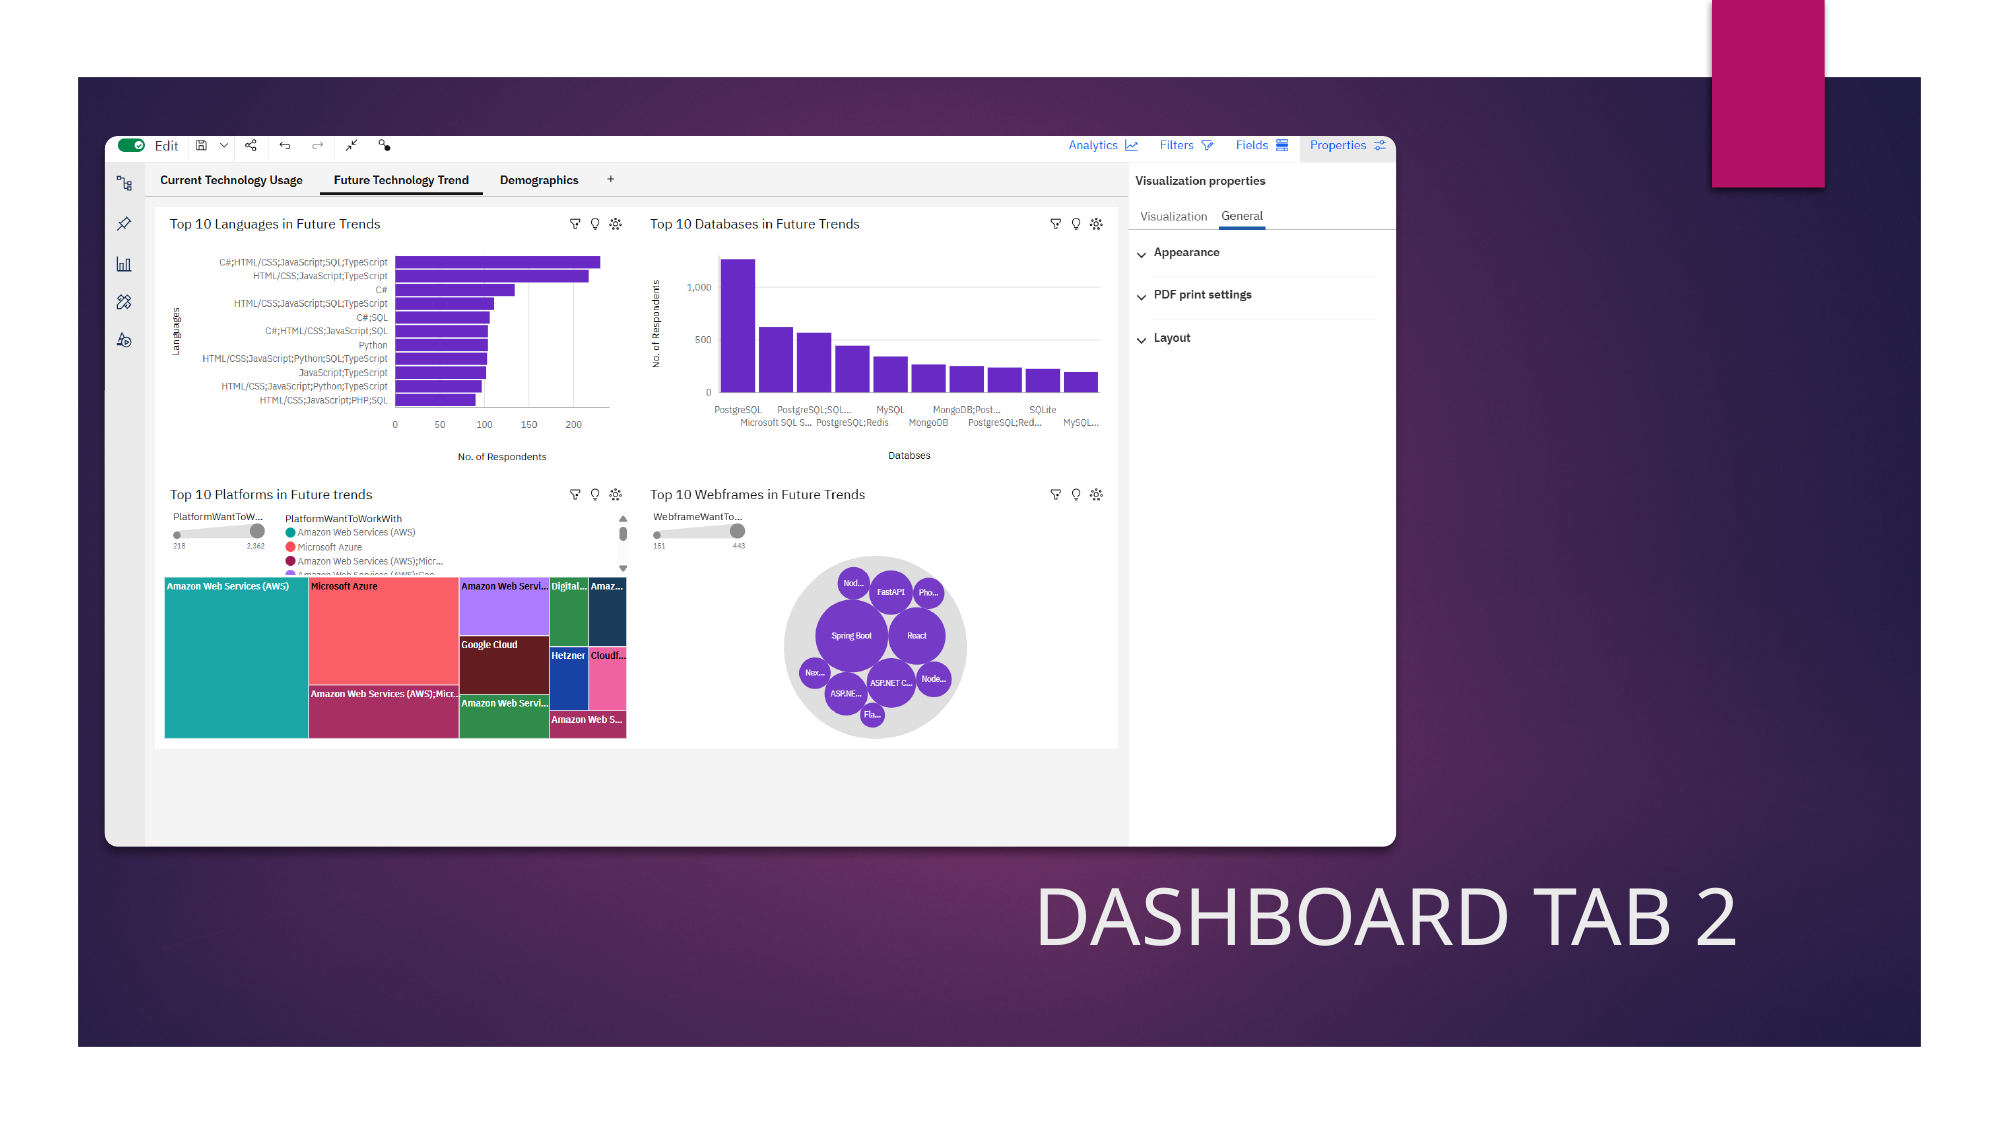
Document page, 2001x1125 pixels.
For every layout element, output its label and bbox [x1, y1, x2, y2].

picture [104, 135, 1397, 847]
text_box [0, 0, 2000, 1125]
